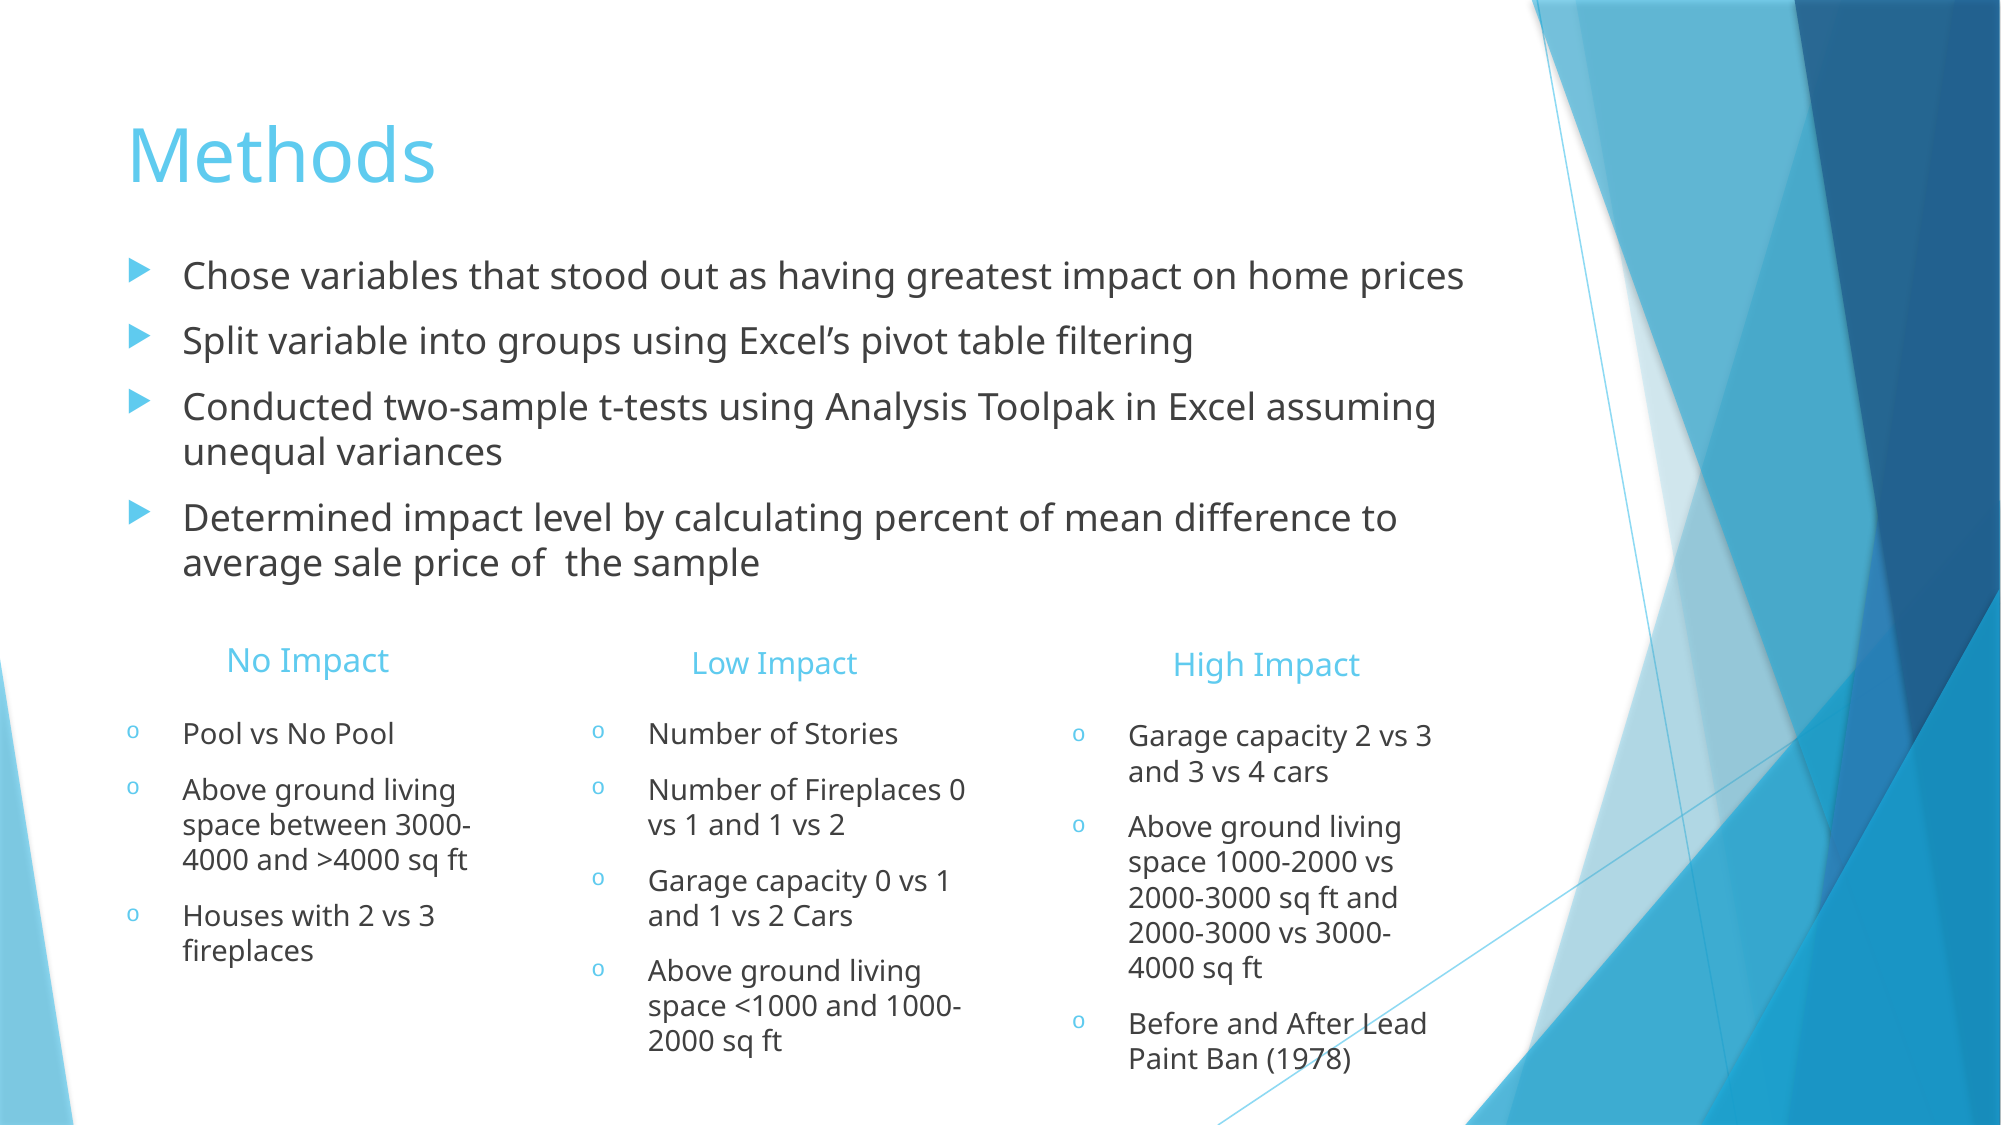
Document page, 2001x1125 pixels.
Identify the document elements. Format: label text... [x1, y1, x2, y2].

text_box No Impact [211, 631, 408, 697]
text_box Garage capacity 2 vs 3 and 3 vs 4 cars Above ground living space 1000-2000 vs 2000-3000 sq ft and 2000-3000 vs 3000-4000 sq ft Before and After Lead Paint Ban (1978) [1056, 710, 1469, 1104]
title Methods [111, 99, 1522, 217]
text_box Pool vs No Pool Above ground living space between 3000-4000 and >4000 sq ft Houses with 2 vs 3 fireplaces [111, 707, 508, 1031]
text_box Low Impact [676, 636, 889, 689]
list Chose variables that stood out as having greatest impact on home prices Split variable into groups using Excel’s pivot table filtering Conducted two-sample t-tests using Analysis Toolpak in Excel assuming unequal variances Determined impact level by calculating percent of mean difference to average sale price of the sample [111, 244, 1522, 618]
text_box Number of Stories Number of Fireplaces 0 vs 1 and 1 vs 2 Garage capacity 0 vs 1 and 1 vs 2 Cars Above ground living space <1000 and 1000-2000 sq ft [576, 707, 989, 1015]
text_box High Impact [1157, 636, 1393, 691]
